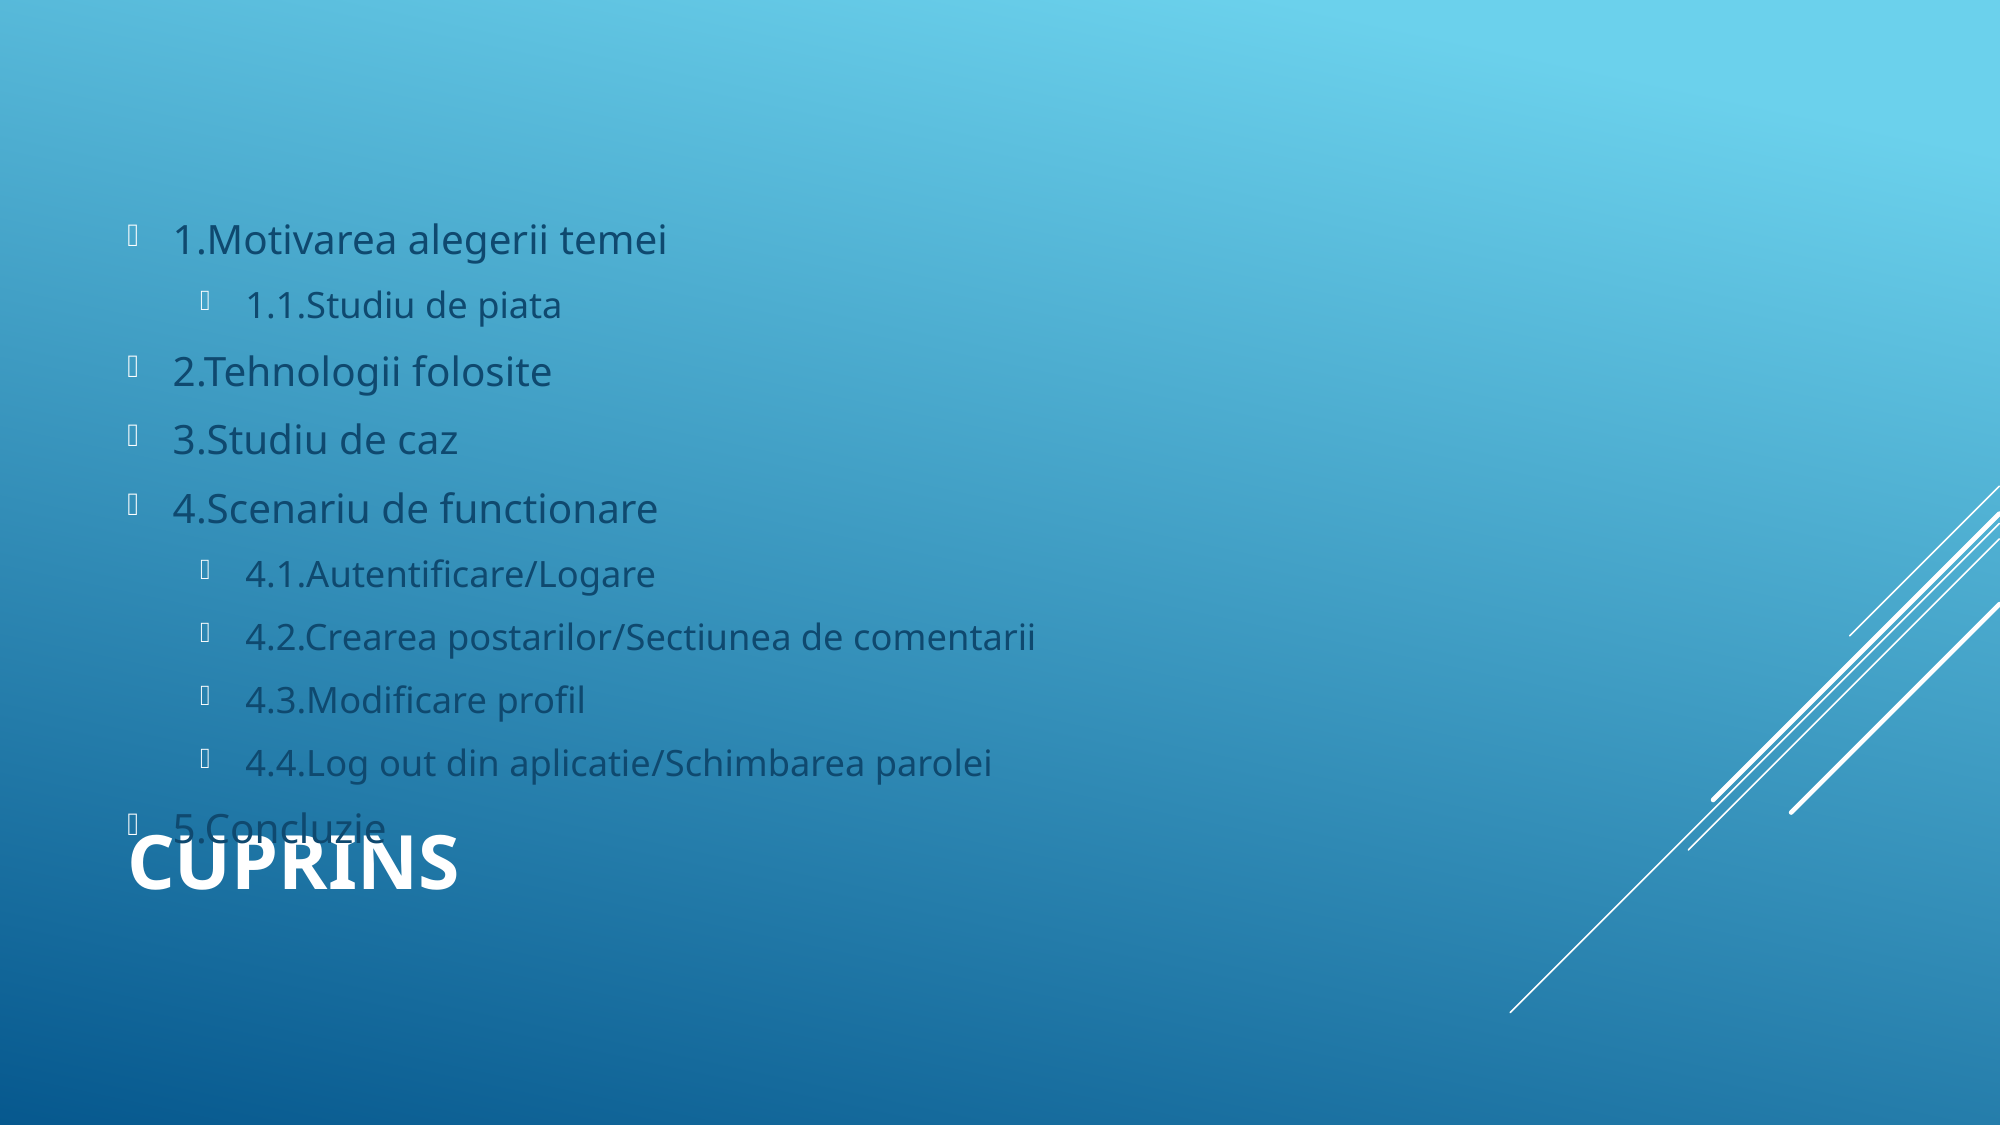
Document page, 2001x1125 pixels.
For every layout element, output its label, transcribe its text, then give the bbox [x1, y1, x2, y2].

list 1.Motivarea alegerii temei 1.1.Studiu de piata 2.Tehnologii folosite 3.Studiu de caz 4.Scenariu de functionare 4.1.Autentificare/Logare 4.2.Crearea postarilor/Sectiunea de comentarii 4.3.Modificare profil 4.4.Log out din aplicatie/Schimbarea parolei 5.Concluzie [112, 206, 1513, 860]
title CUprins [112, 860, 1513, 984]
